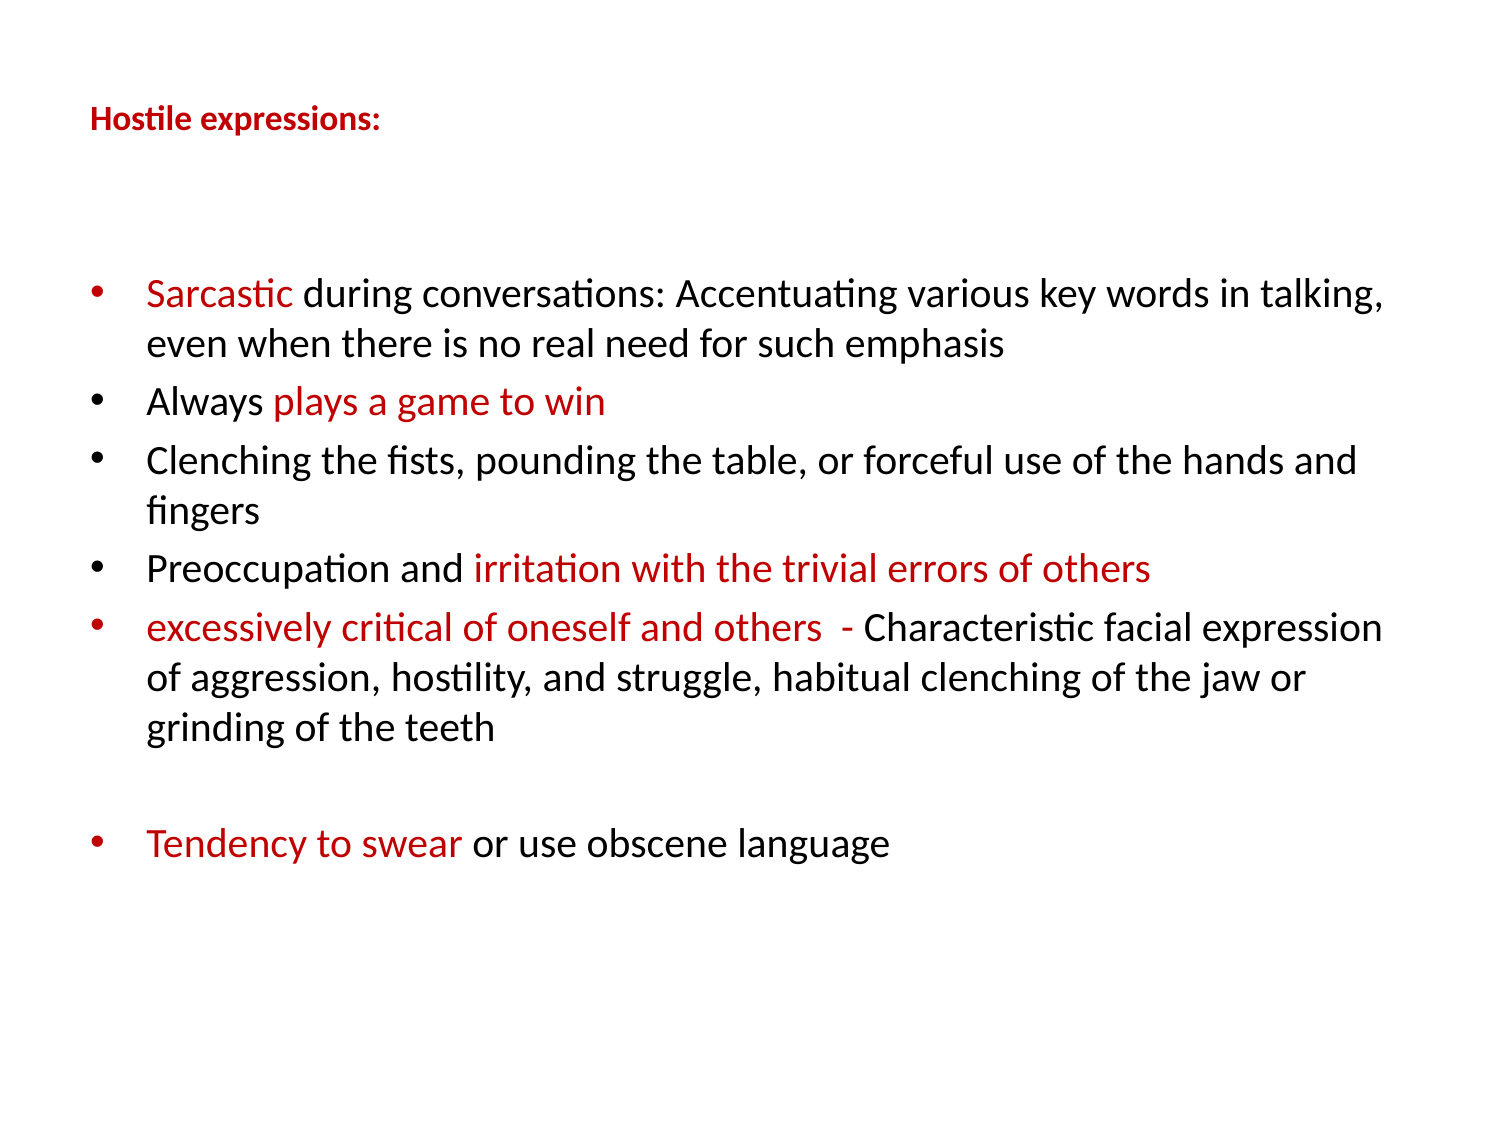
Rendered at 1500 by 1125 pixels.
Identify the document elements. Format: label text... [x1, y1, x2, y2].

title Hostile expressions: [75, 45, 1425, 188]
list Sarcastic during conversations: Accentuating various key words in talking, even when there is no real need for such emphasis Always plays a game to win Clenching the fists, pounding the table, or forceful use of the hands and fingers Preoccupation and irritation with the trivial errors of others excessively critical of oneself and others - Characteristic facial expression of aggression, hostility, and struggle, habitual clenching of the jaw or grinding of the teeth Tendency to swear or use obscene language [75, 200, 1425, 1050]
